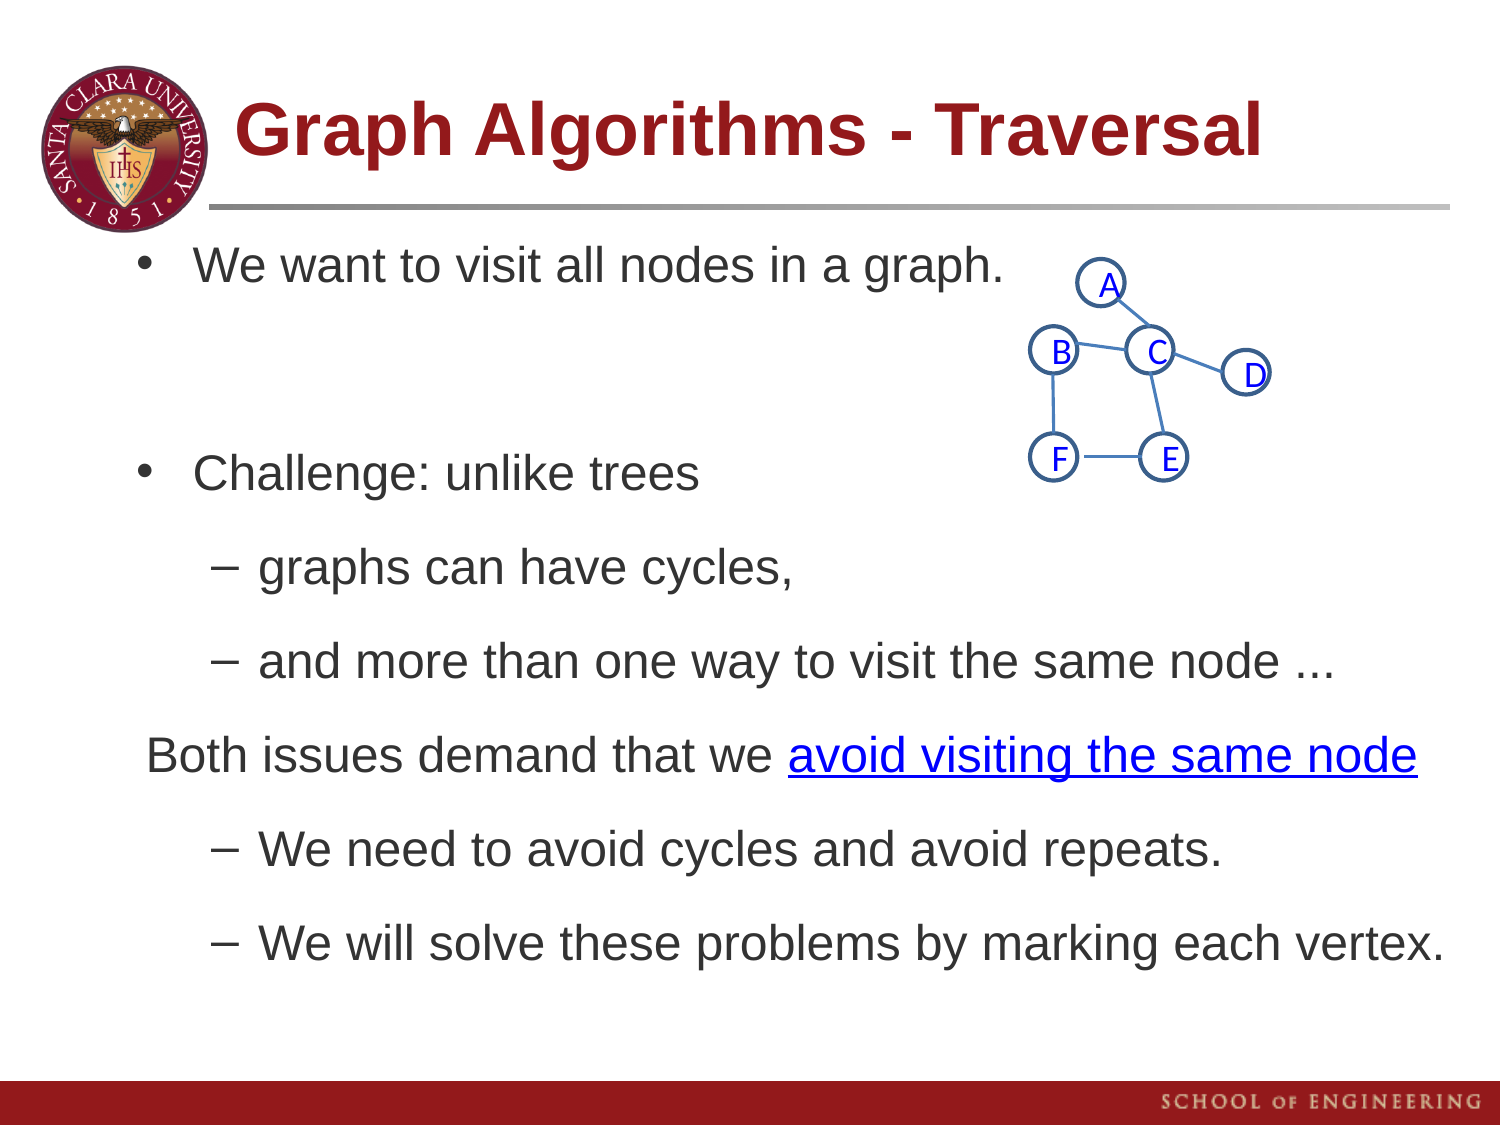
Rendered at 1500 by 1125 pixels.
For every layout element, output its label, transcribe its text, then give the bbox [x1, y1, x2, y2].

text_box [1117, 299, 1151, 327]
text_box B [1027, 324, 1079, 376]
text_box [1150, 371, 1164, 434]
title Graph Algorithms - Traversal [75, 45, 1425, 205]
text_box F [1027, 431, 1080, 483]
text_box C [1125, 324, 1176, 376]
text_box E [1138, 431, 1190, 483]
list We want to visit all nodes in a graph. Challenge: unlike trees graphs can have cycles, and more than one way to visit the same node ... Both issues demand that we avoid visiting the same node We need to avoid cycles and avoid repeats. We will solve these problems by marking each vertex. [75, 224, 1483, 1075]
text_box A [1075, 256, 1127, 309]
text_box D [1221, 347, 1272, 397]
picture [1149, 1091, 1489, 1115]
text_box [1075, 342, 1127, 350]
picture [37, 63, 209, 235]
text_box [1173, 353, 1223, 373]
